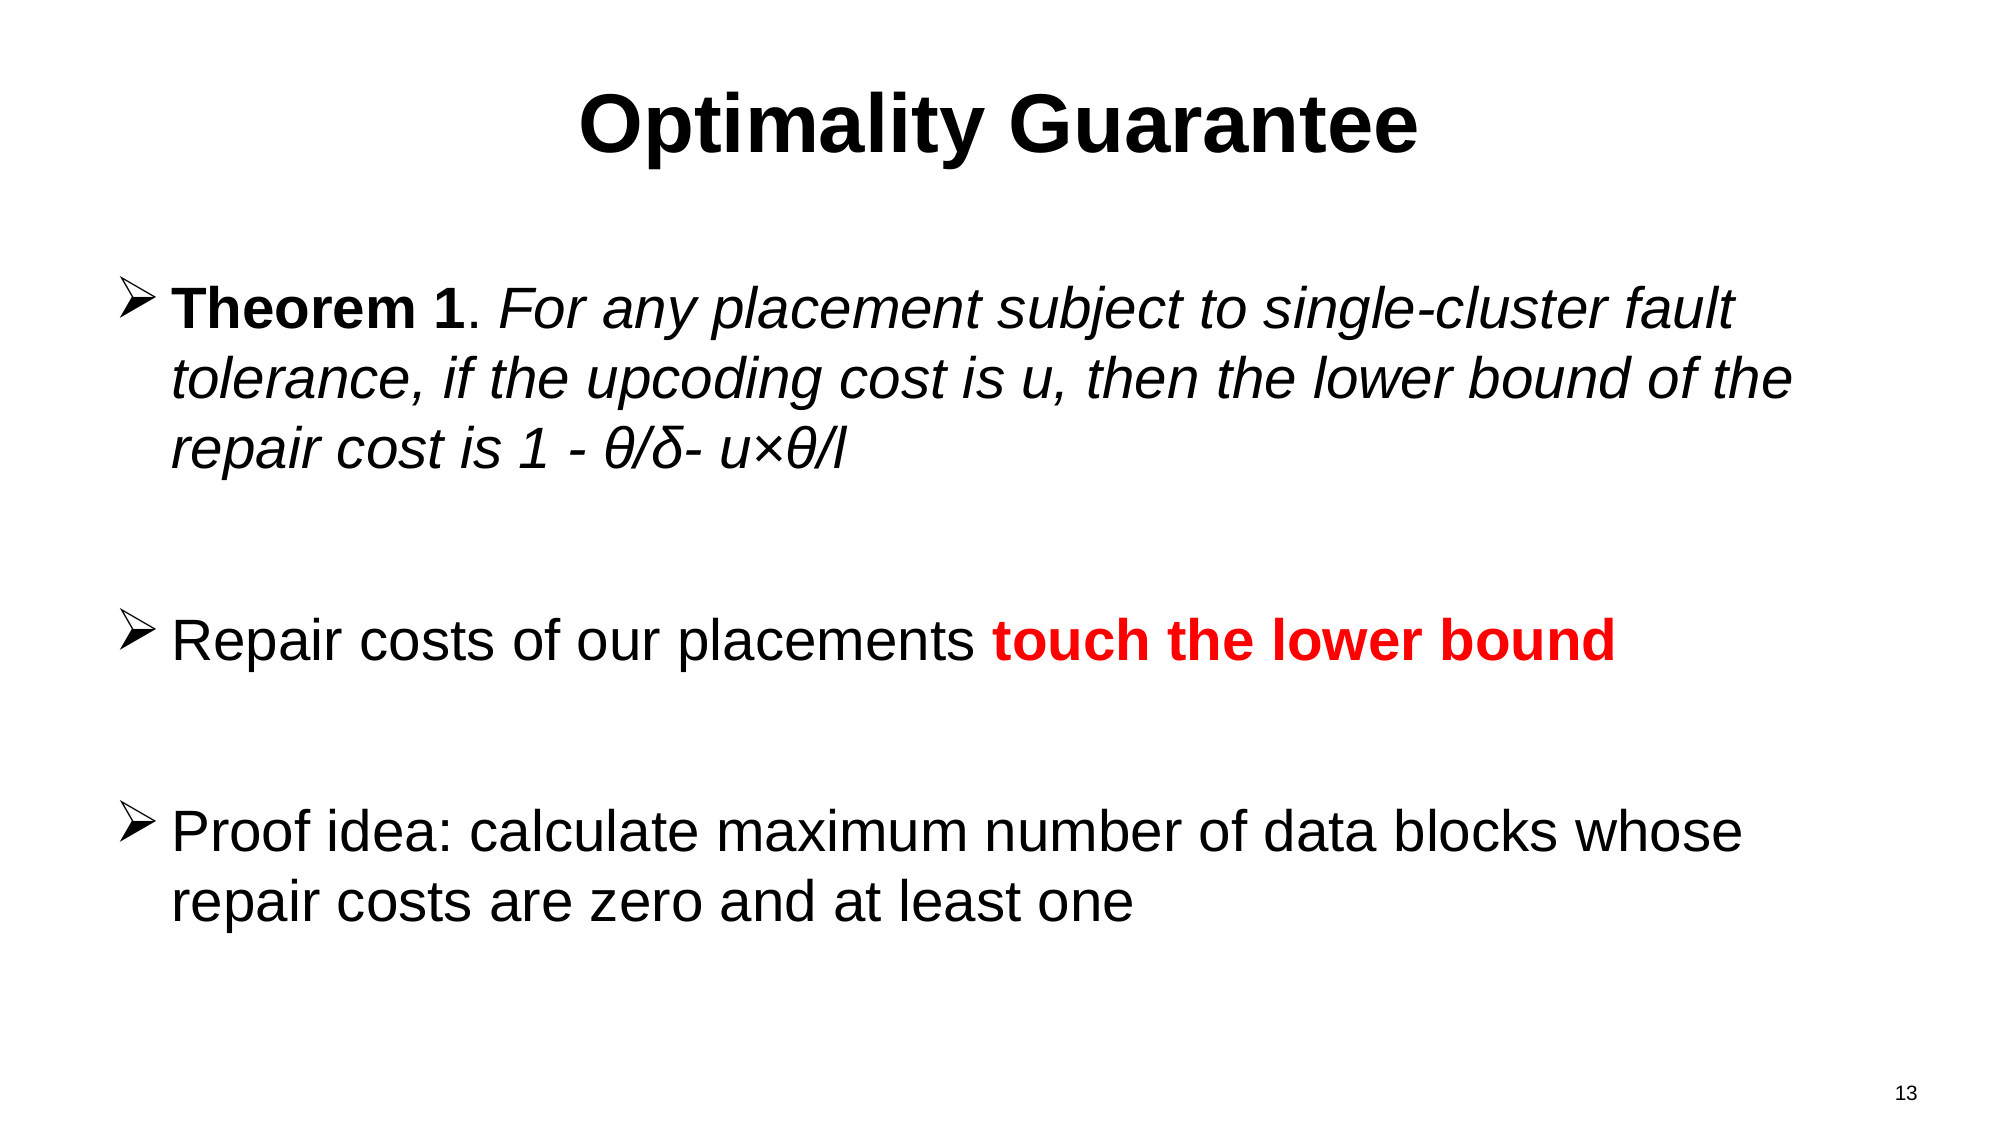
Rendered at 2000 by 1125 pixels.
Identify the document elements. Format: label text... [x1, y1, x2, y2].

list Theorem 1. For any placement subject to single-cluster fault tolerance, if the upcoding cost is u, then the lower bound of the repair cost is 1 - θ/δ- u×θ/l Repair costs of our placements touch the lower bound Proof idea: calculate maximum number of data blocks whose repair costs are zero and at least one [99, 262, 1900, 1005]
title Optimality Guarantee [99, 24, 1900, 213]
slide_number 13 [1466, 1072, 1933, 1125]
